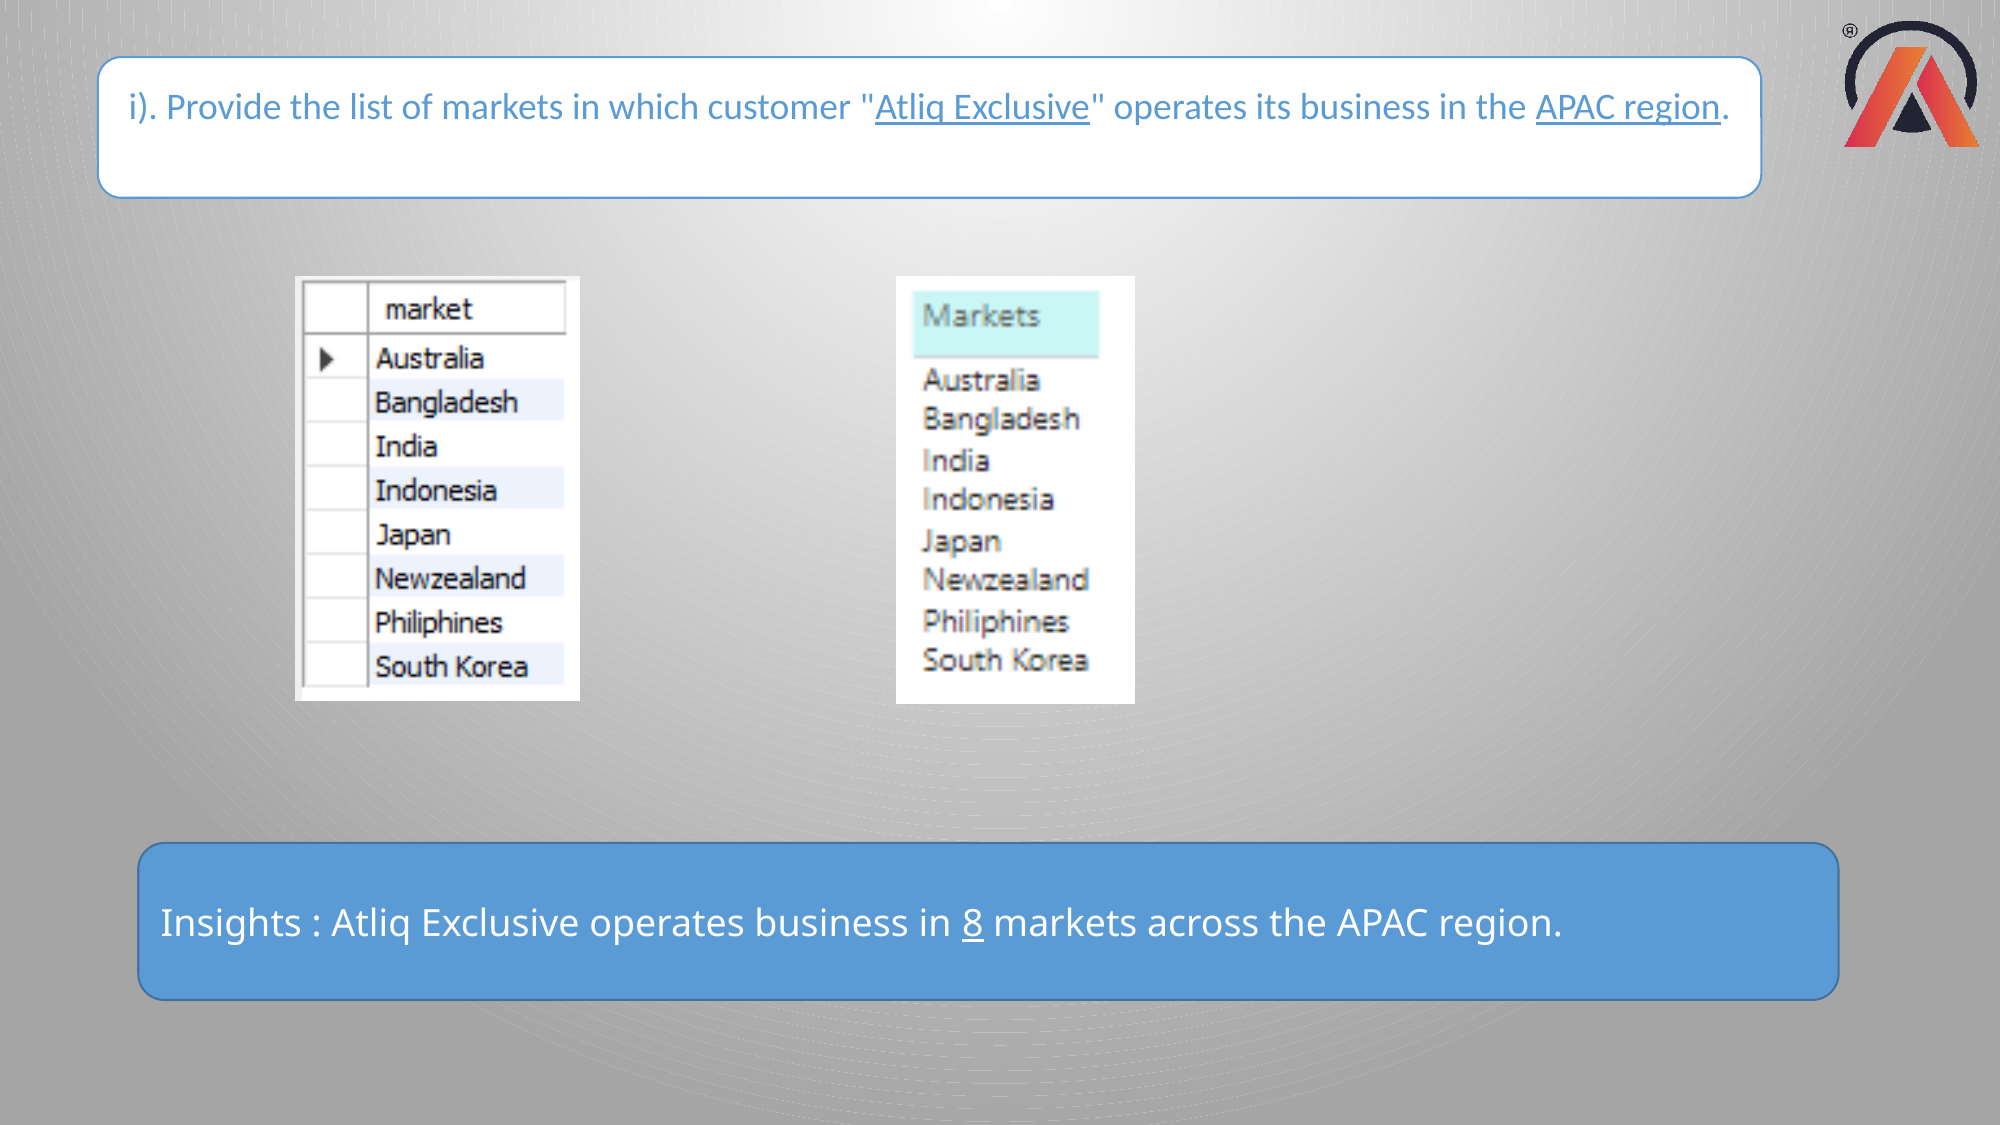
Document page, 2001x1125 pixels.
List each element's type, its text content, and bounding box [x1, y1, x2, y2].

text_box Insights : Atliq Exclusive operates business in 8 markets across the APAC region. [137, 841, 1840, 1002]
picture [295, 276, 580, 702]
picture [1838, 17, 1981, 148]
picture [896, 276, 1135, 704]
text_box i). Provide the list of markets in which customer "Atliq Exclusive" operates its business in the APAC region. [96, 56, 1763, 199]
